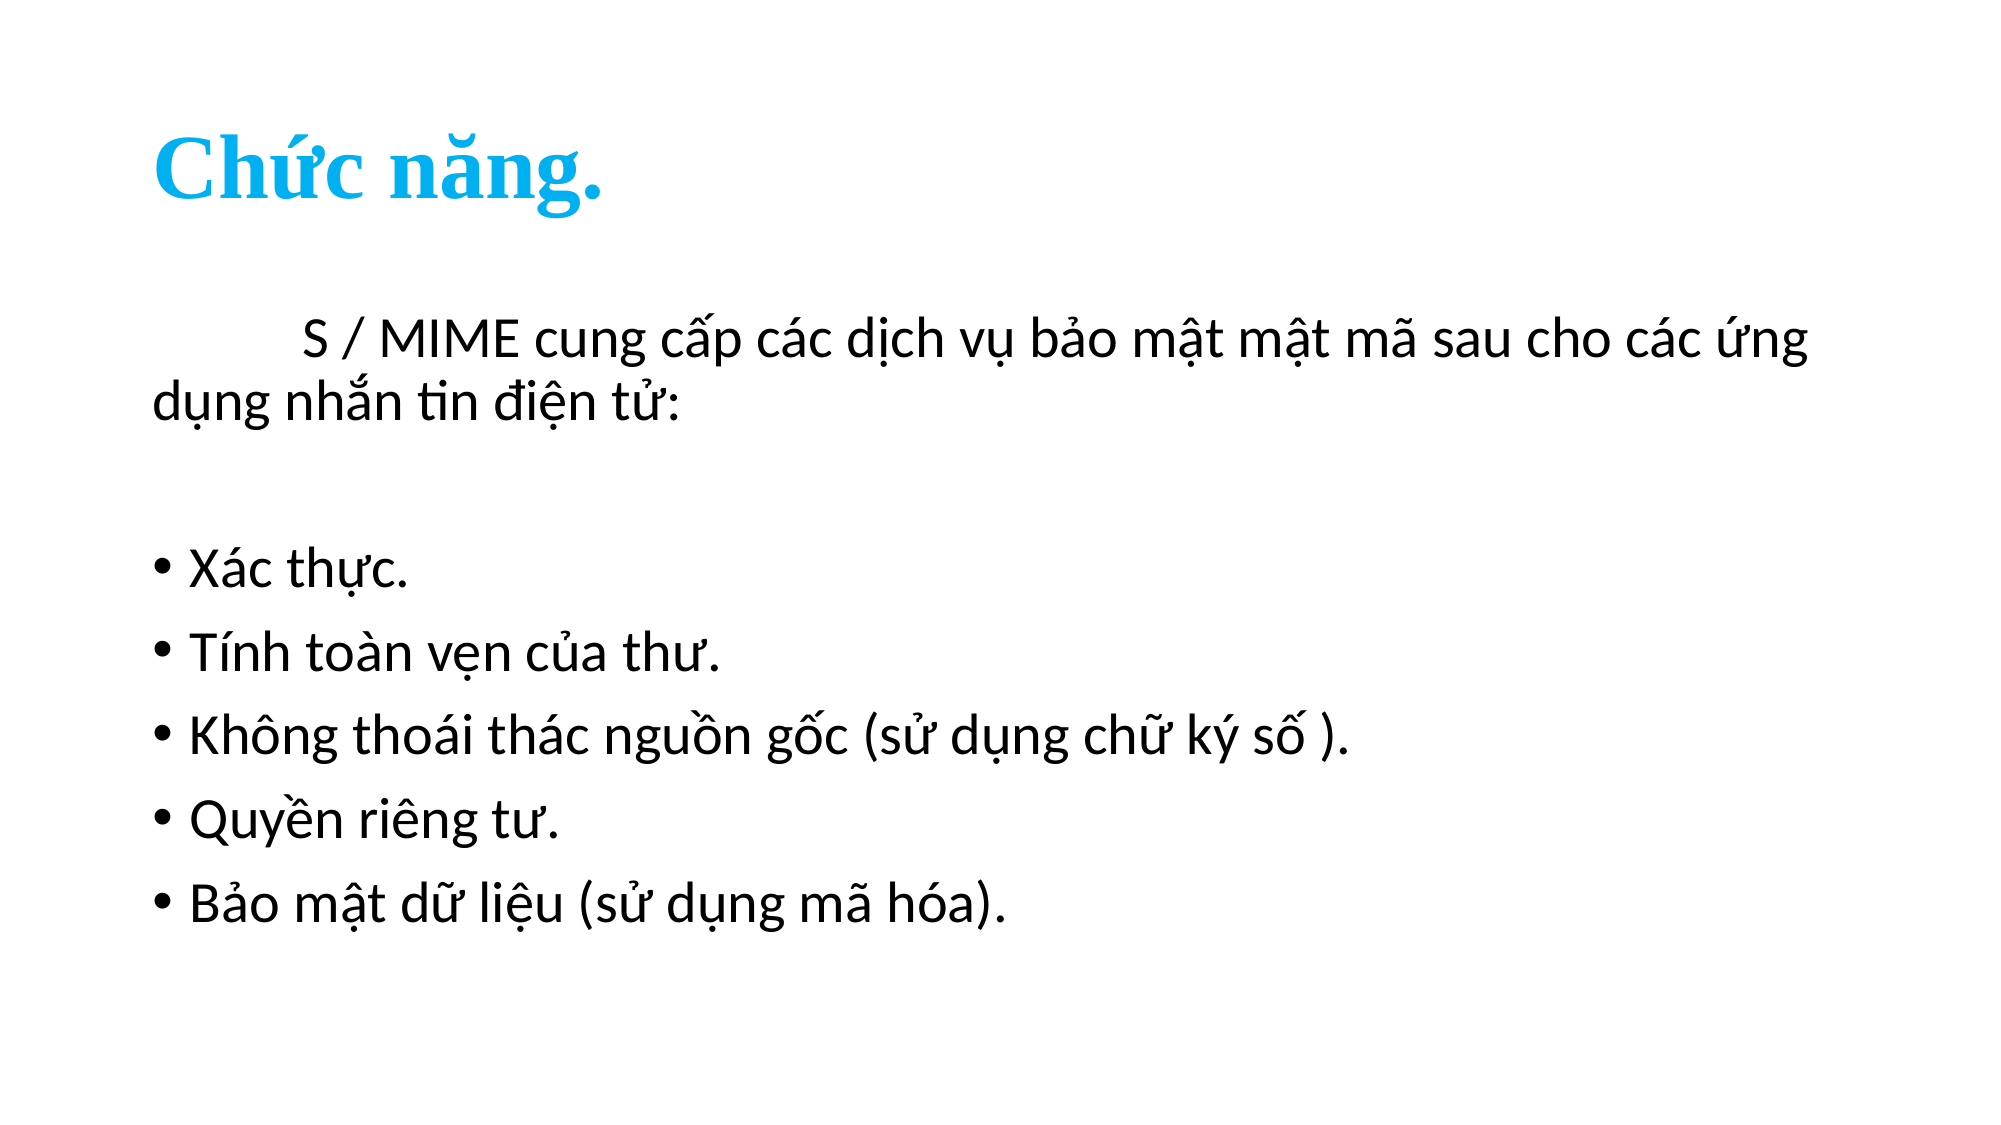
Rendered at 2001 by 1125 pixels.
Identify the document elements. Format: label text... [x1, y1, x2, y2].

list S / MIME cung cấp các dịch vụ bảo mật mật mã sau cho các ứng dụng nhắn tin điện tử: Xác thực. Tính toàn vẹn của thư. Không thoái thác nguồn gốc (sử dụng chữ ký số ). Quyền riêng tư. Bảo mật dữ liệu (sử dụng mã hóa). [137, 299, 1863, 1014]
title Chức năng. [137, 59, 1863, 278]
